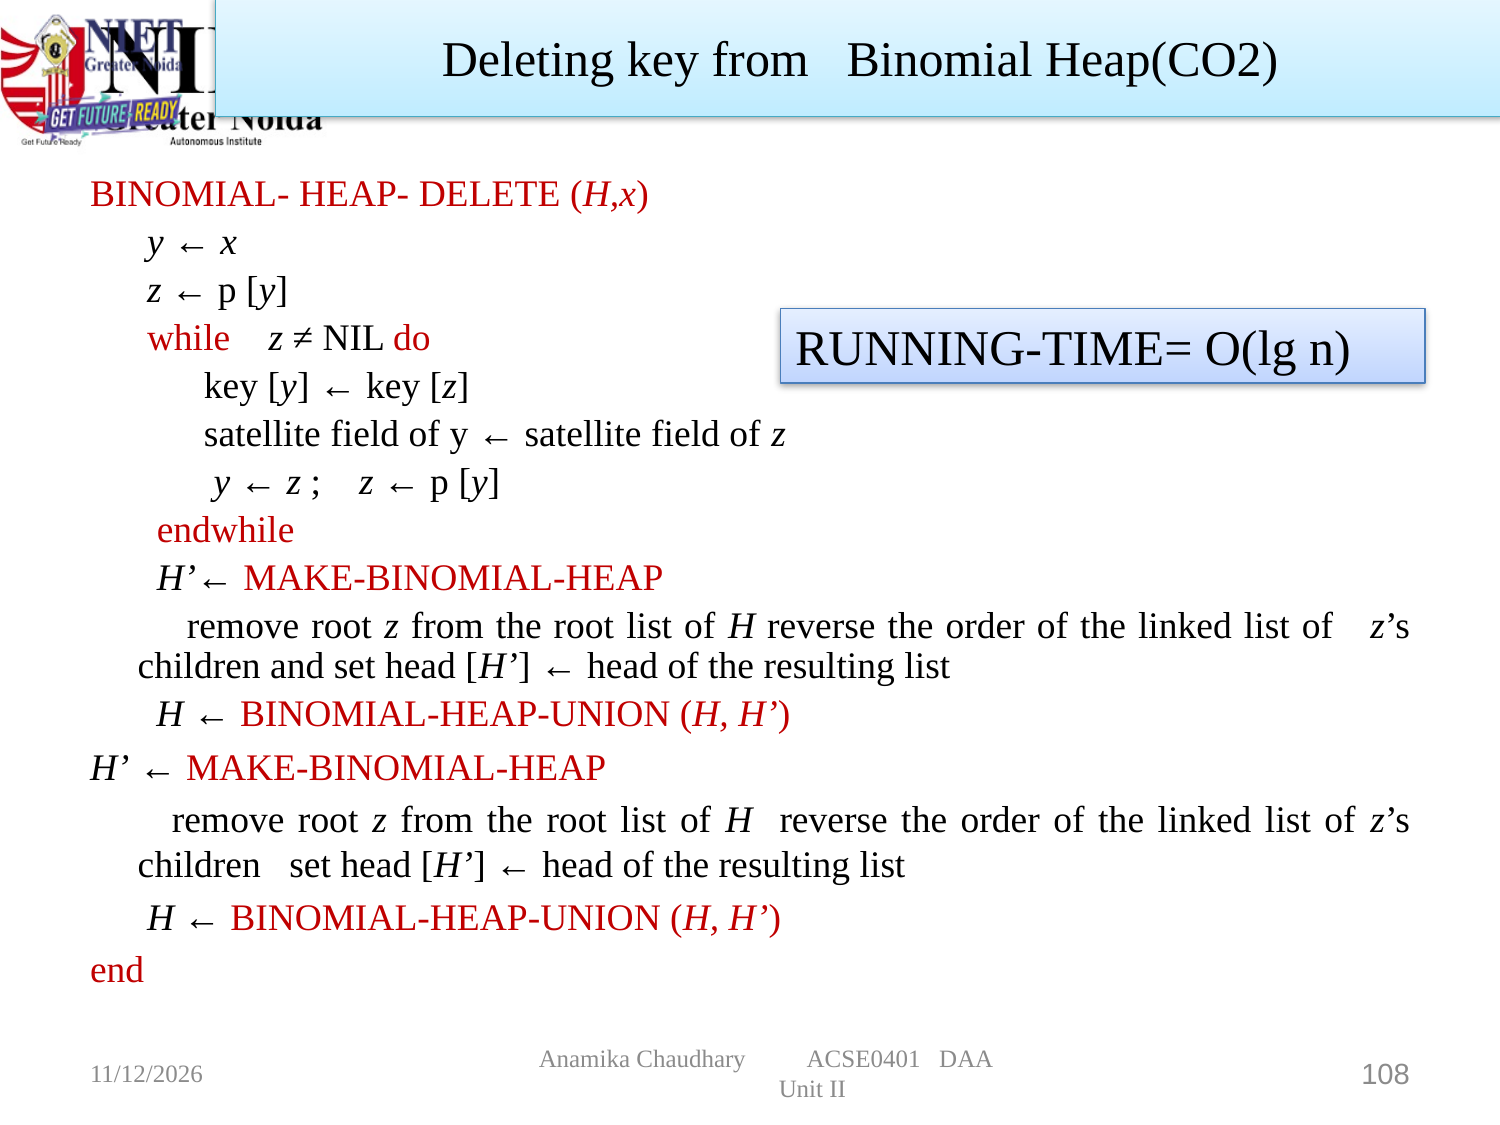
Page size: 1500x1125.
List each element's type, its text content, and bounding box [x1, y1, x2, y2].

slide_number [75, 1042, 425, 1103]
picture [0, 0, 332, 175]
text_box RUNNING-TIME= O(lg n) [780, 308, 1426, 384]
slide_number 108 [1113, 1042, 1425, 1103]
list BINOMIAL- HEAP- DELETE (H,x) y ← x z ← p [y] while z ≠ NIL do key [y] ← key [z] satellite field of y ← satellite field of z y ← z ; z ← p [y] endwhile H’← MAKE-BINOMIAL-HEAP remove root z from the root list of H reverse the order of the linked list of z’s children and set head [H’] ← head of the resulting list H ← BINOMIAL-HEAP-UNION (H, H’) H’ ← MAKE-BINOMIAL-HEAP remove root z from the root list of H reverse the order of the linked list of z’s children set head [H’] ← head of the resulting list H ← BINOMIAL-HEAP-UNION (H, H’) end [75, 166, 1425, 1009]
footer Anamika Chaudhary ACSE0401 DAA Unit II [512, 1042, 1113, 1103]
text_box Deleting key from Binomial Heap(CO2) [215, 0, 1500, 117]
